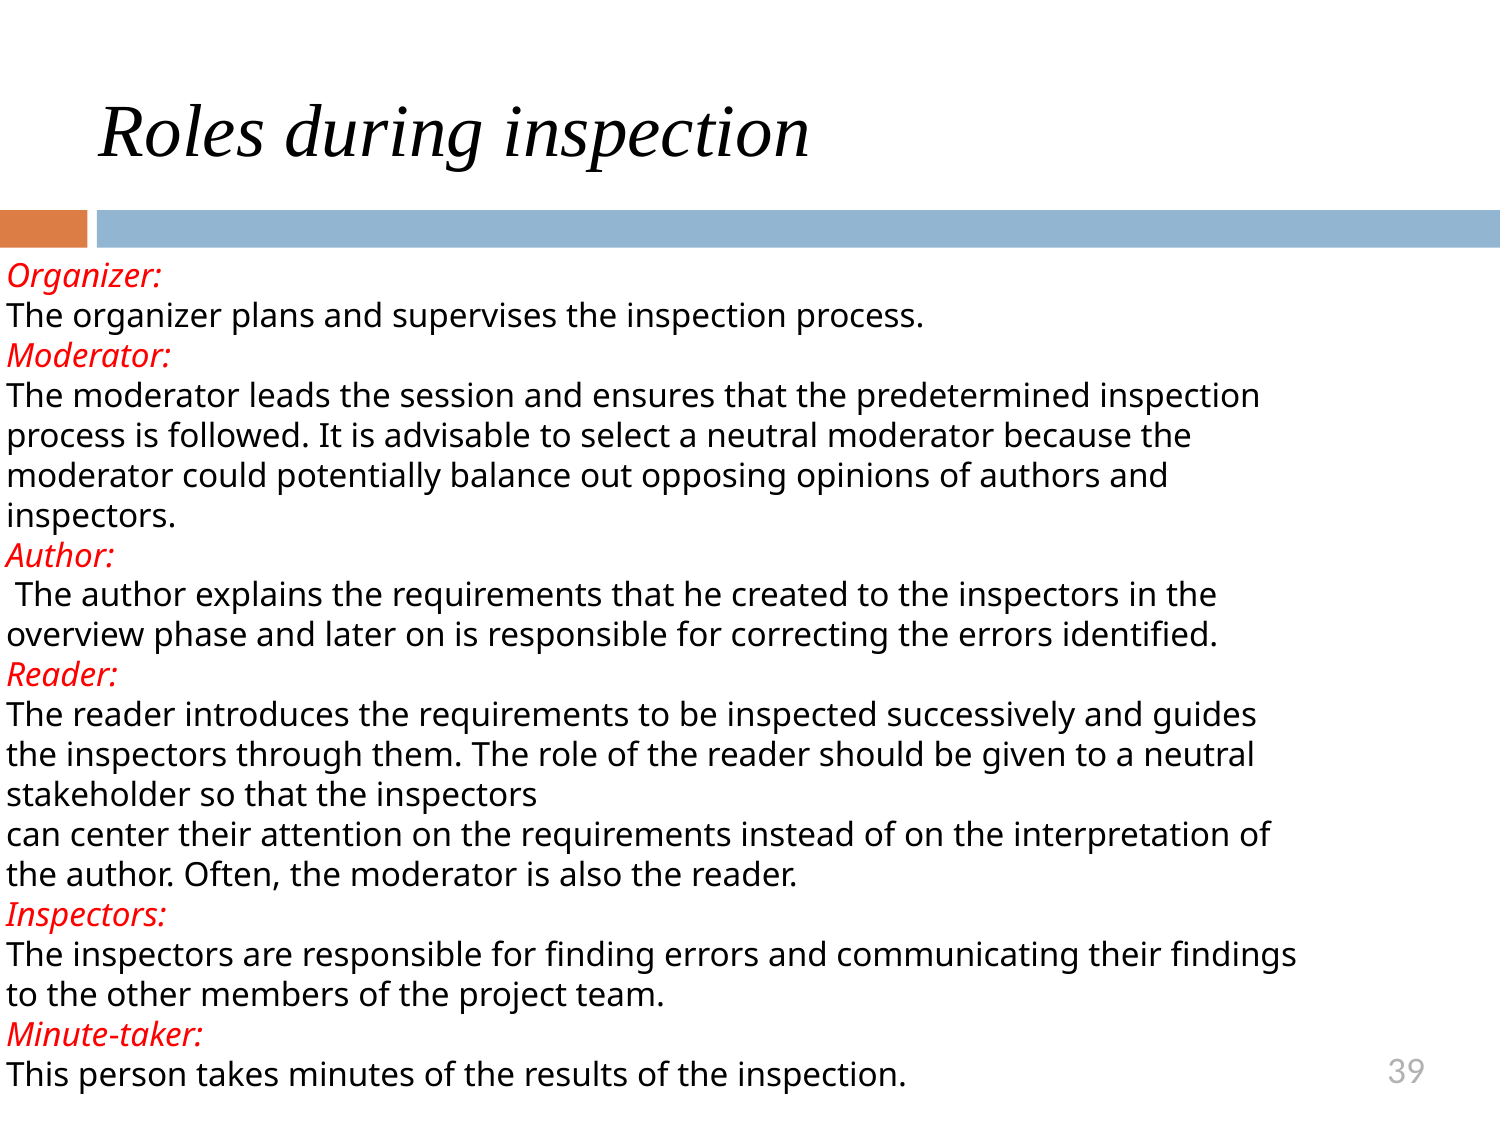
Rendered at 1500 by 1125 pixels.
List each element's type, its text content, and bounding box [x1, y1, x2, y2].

slide_number 39 [1080, 1046, 1425, 1103]
list Organizer: The organizer plans and supervises the inspection process. Moderator: The moderator leads the session and ensures that the predetermined inspection process is followed. It is advisable to select a neutral moderator because the moderator could potentially balance out opposing opinions of authors and inspectors. Author: The author explains the requirements that he created to the inspectors in the overview phase and later on is responsible for correcting the errors identified. Reader: The reader introduces the requirements to be inspected successively and guides the inspectors through them. The role of the reader should be given to a neutral stakeholder so that the inspectors can center their attention on the requirements instead of on the interpretation of the author. Often, the moderator is also the reader. Inspectors: The inspectors are responsible for finding errors and communicating their findings to the other members of the project team. Minute-taker: This person takes minutes of the results of the inspection. [6, 254, 1306, 1063]
title Roles during inspection [99, 81, 1401, 173]
